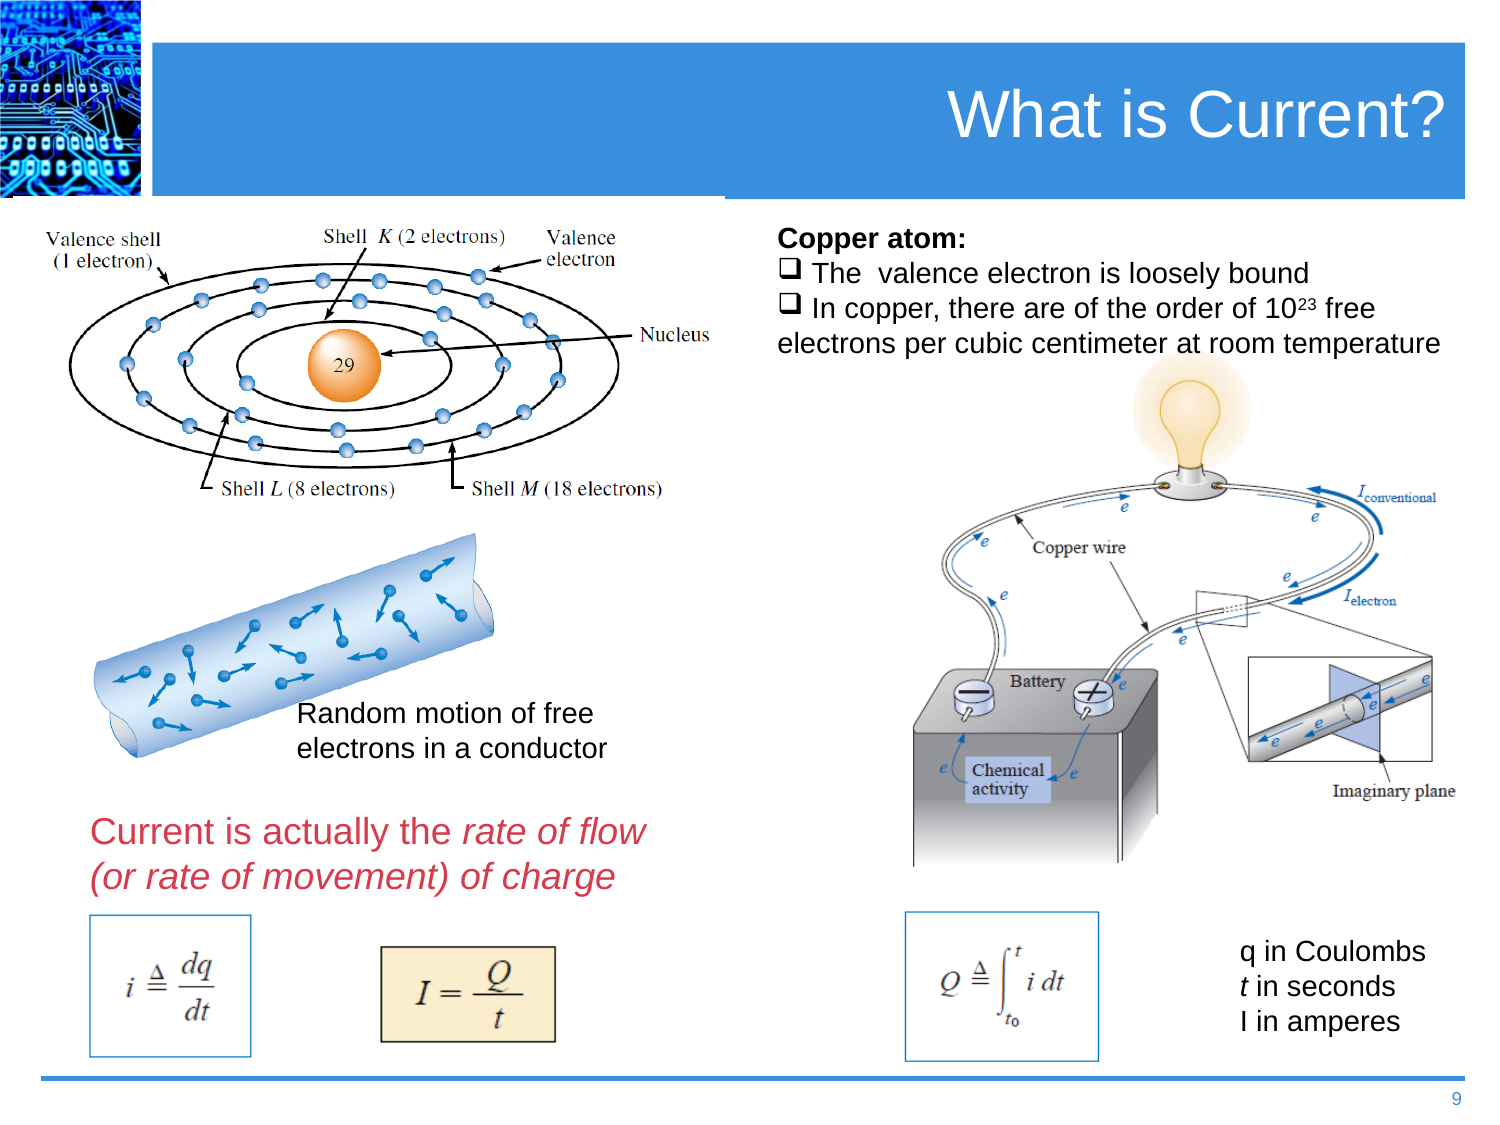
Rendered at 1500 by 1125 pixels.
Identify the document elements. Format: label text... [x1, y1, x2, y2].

text_box Current is actually the rate of flow (or rate of movement) of charge [75, 799, 698, 905]
picture [849, 349, 1462, 876]
text_box q in Coulombs t in seconds I in amperes [1224, 924, 1462, 1045]
slide_number 9 [1421, 1080, 1463, 1116]
picture [62, 912, 265, 1067]
text_box Copper atom: The valence electron is loosely bound In copper, there are of the order of 1023 free electrons per cubic centimeter at room temperature [762, 212, 1500, 367]
picture [1, 1, 726, 510]
text_box Random motion of free electrons in a conductor [522, 687, 675, 773]
picture [899, 899, 1103, 1072]
title What is Current? [304, 54, 1463, 159]
picture [81, 525, 520, 767]
picture [362, 937, 565, 1054]
